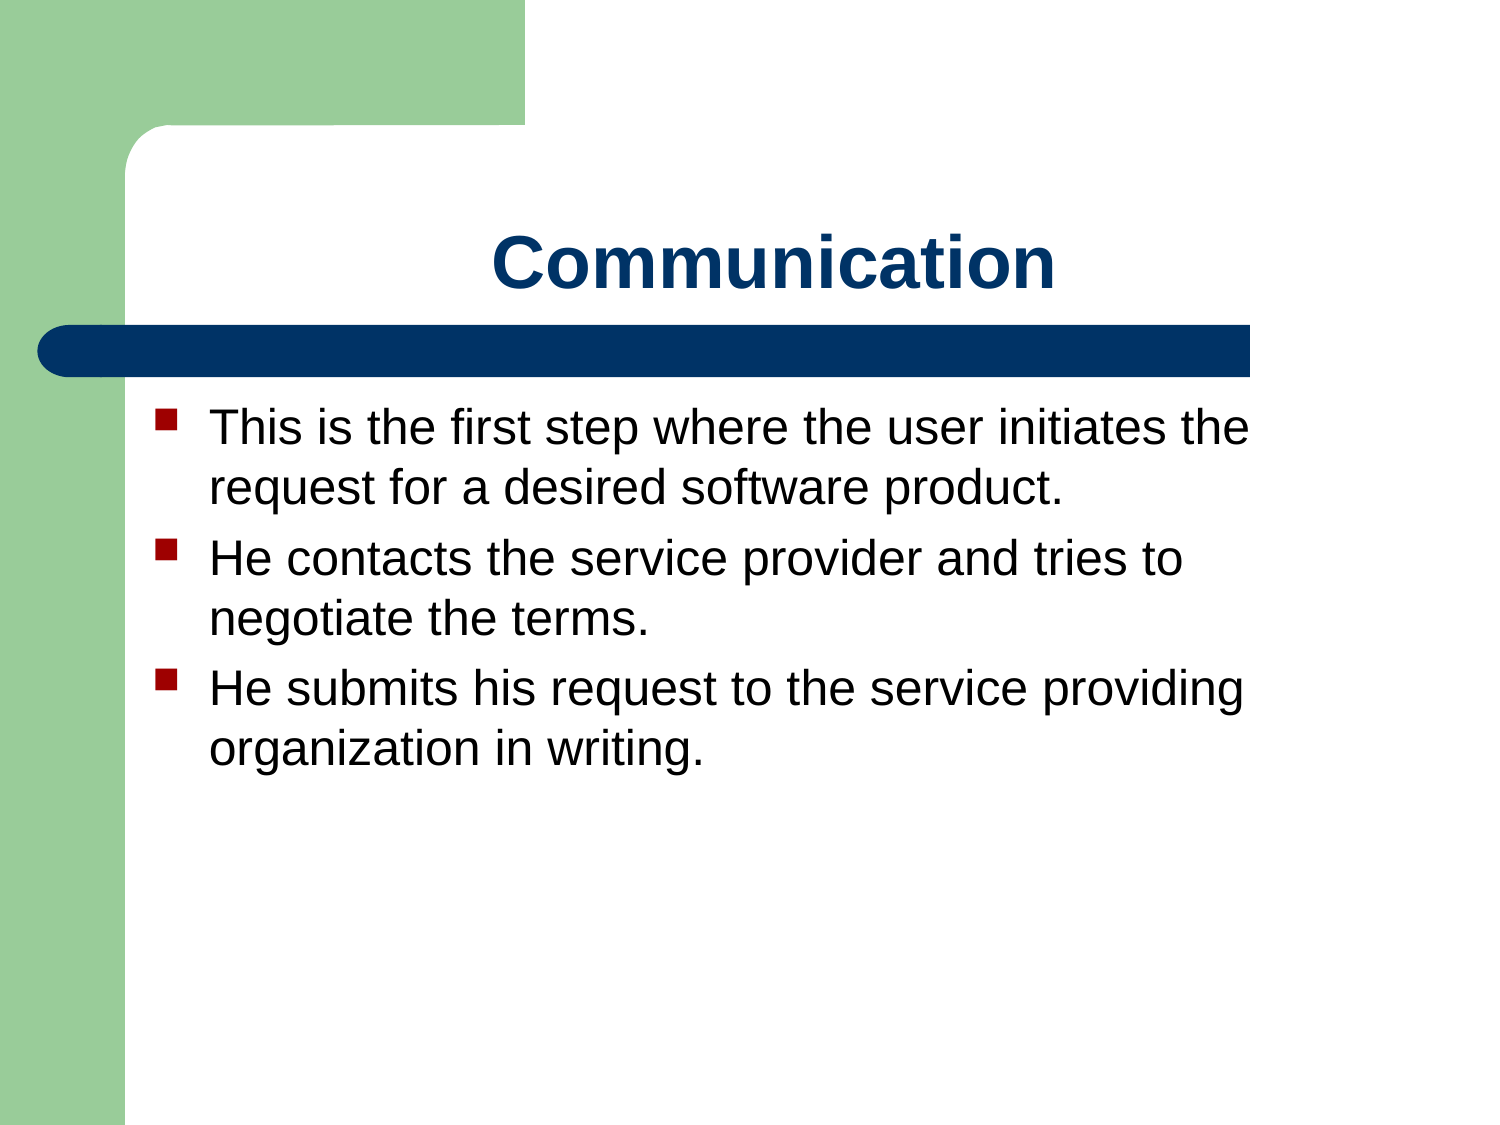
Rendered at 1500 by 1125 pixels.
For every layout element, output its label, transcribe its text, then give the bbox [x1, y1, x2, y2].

title Communication [125, 125, 1425, 313]
list This is the first step where the user initiates the request for a desired software product. He contacts the service provider and tries to negotiate the terms. He submits his request to the service providing organization in writing. [137, 387, 1400, 999]
